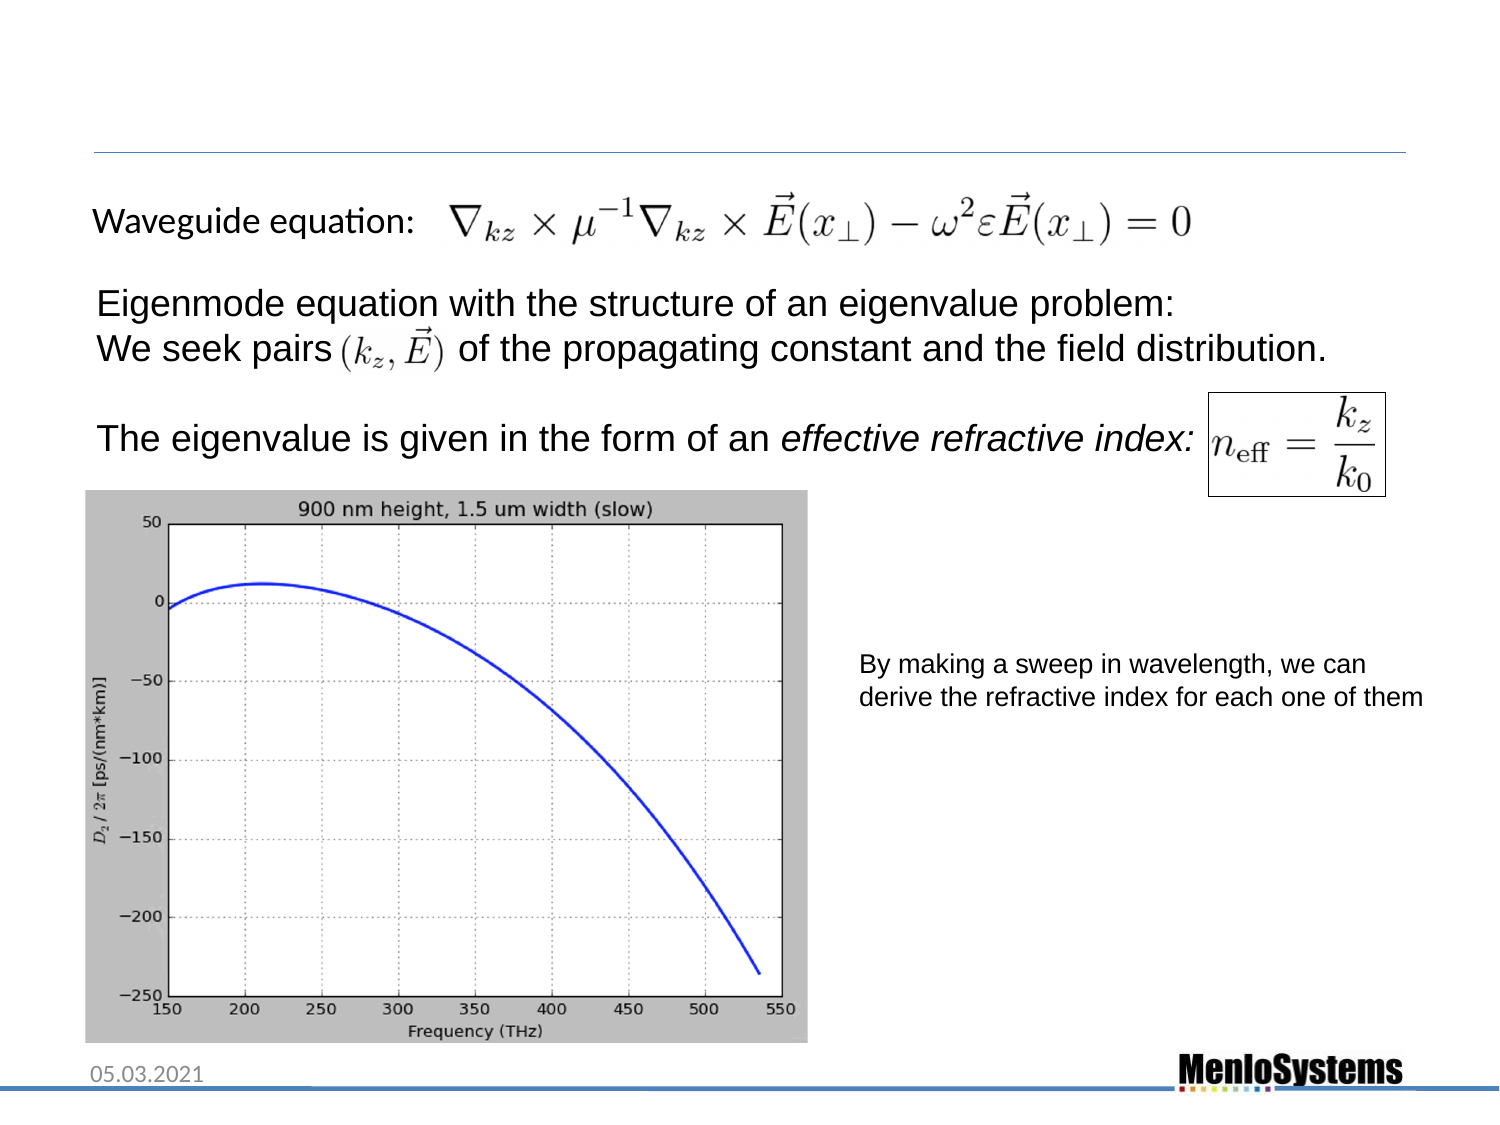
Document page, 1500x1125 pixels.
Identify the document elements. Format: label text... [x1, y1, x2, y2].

text_box Eigenmode equation with the structure of an eigenvalue problem: We seek pairs of the propagating constant and the field distribution. The eigenvalue is given in the form of an effective refractive index: [81, 271, 1344, 557]
text_box Waveguide equation: [77, 188, 431, 249]
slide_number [75, 1042, 425, 1103]
picture [433, 188, 1210, 256]
picture [1178, 1050, 1403, 1096]
picture [85, 490, 808, 1043]
picture [334, 325, 446, 374]
picture [1208, 391, 1386, 497]
text_box By making a sweep in wavelength, we can derive the refractive index for each one of them [844, 639, 1447, 720]
